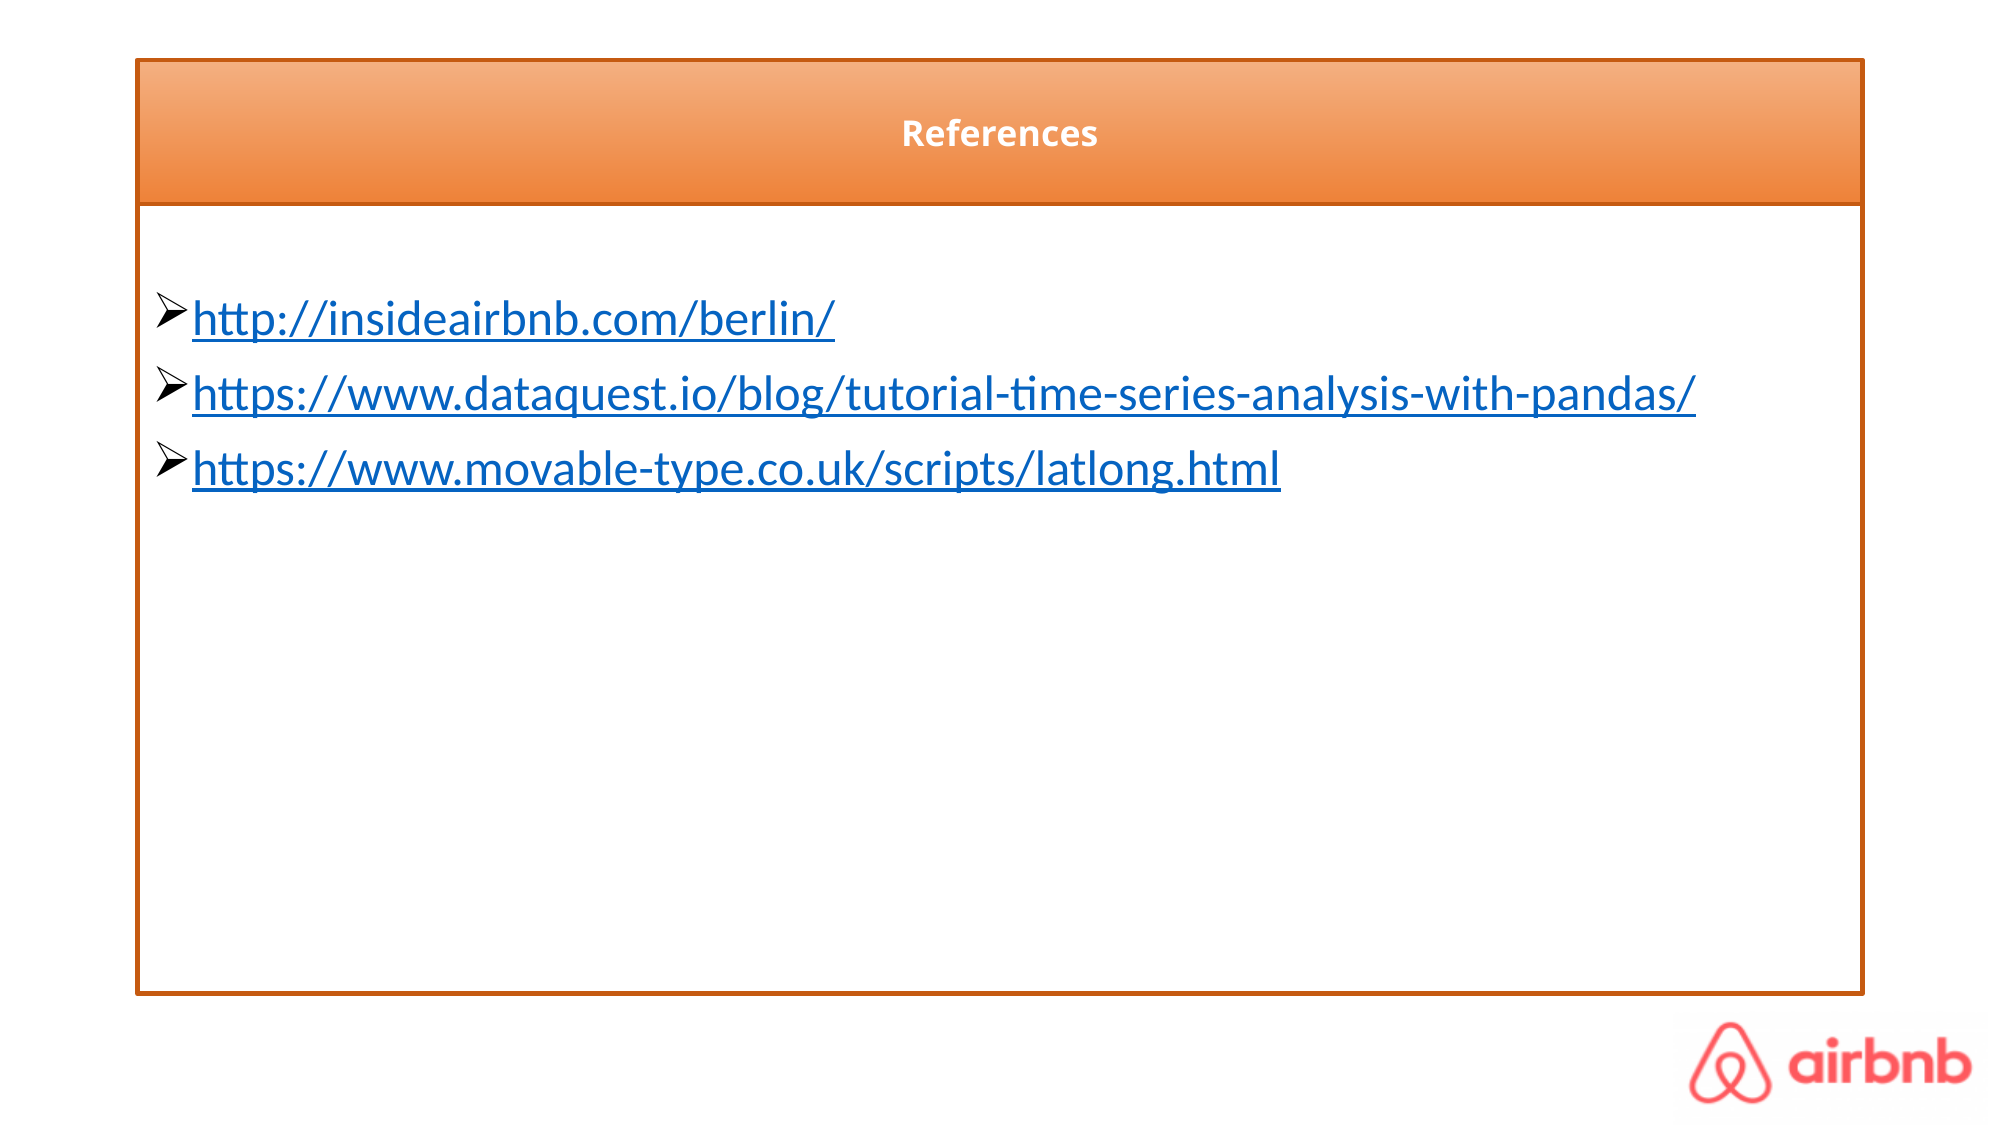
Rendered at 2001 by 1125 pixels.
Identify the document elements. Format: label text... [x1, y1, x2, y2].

picture [1657, 1011, 2000, 1125]
title References [137, 59, 1863, 203]
list http://insideairbnb.com/berlin/ https://www.dataquest.io/blog/tutorial-time-series-analysis-with-pandas/ https://www.movable-type.co.uk/scripts/latlong.html [137, 203, 1863, 994]
